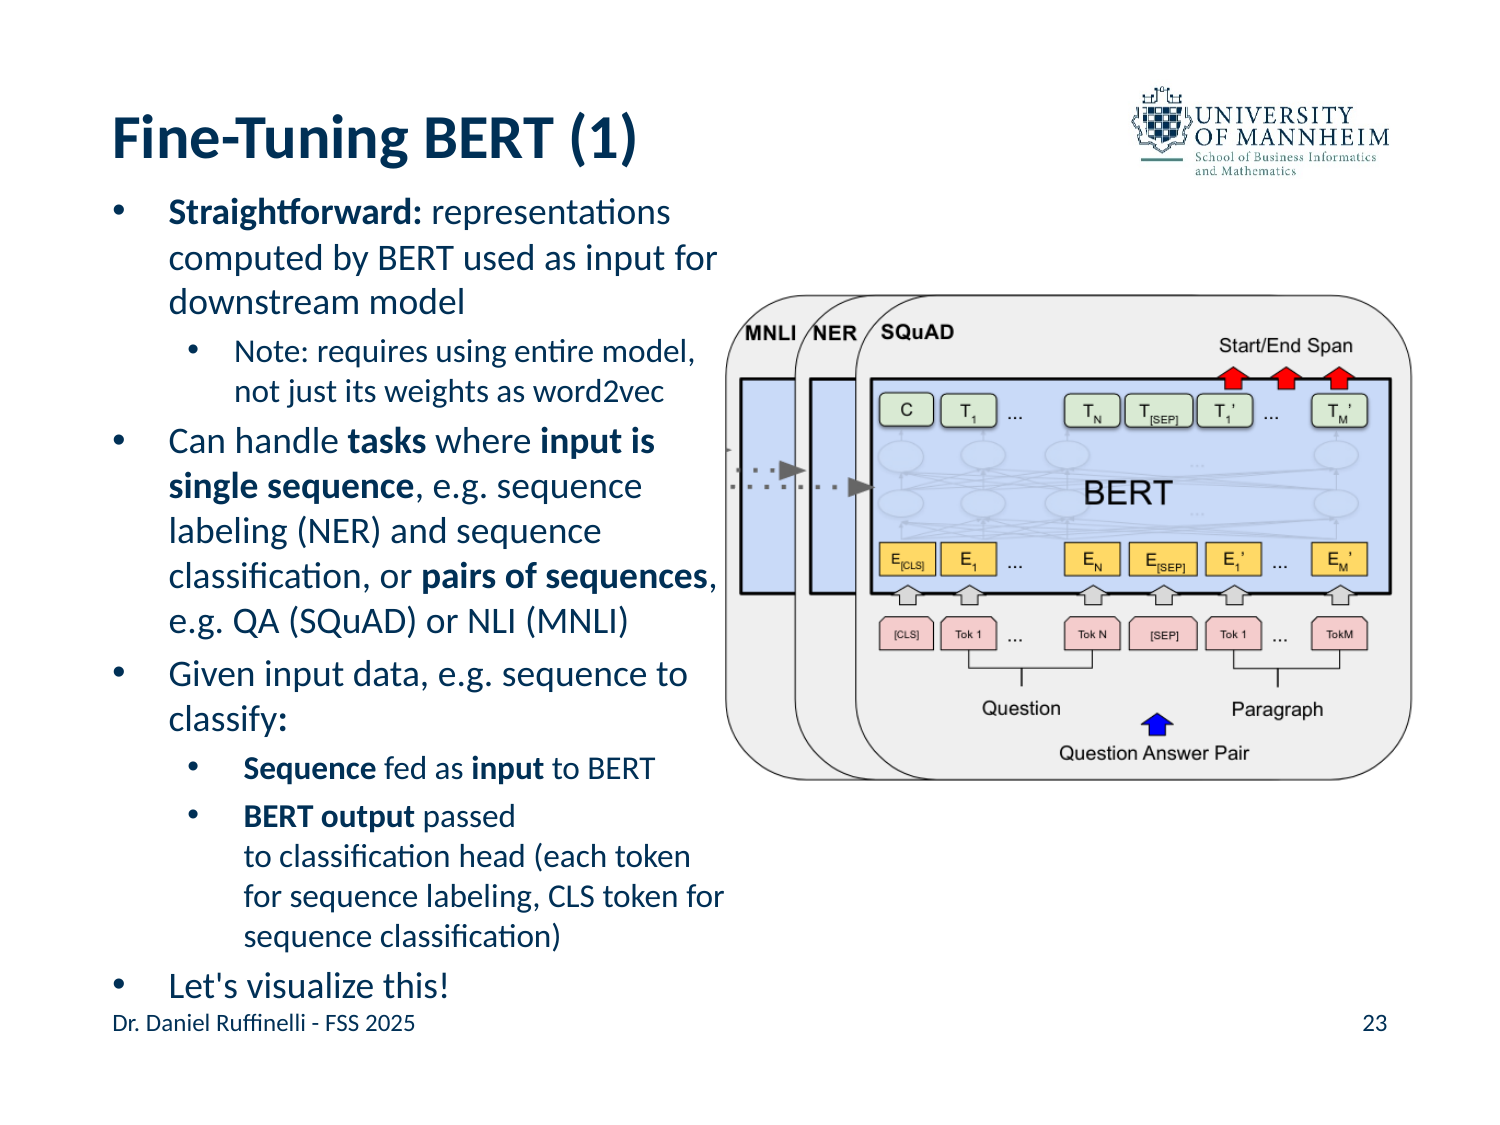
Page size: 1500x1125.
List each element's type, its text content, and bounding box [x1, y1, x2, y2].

picture [1095, 57, 1425, 211]
picture [725, 292, 1419, 786]
title Fine-Tuning BERT (1) [112, 95, 1011, 188]
slide_number 23 [1214, 1006, 1388, 1036]
footer Dr. Daniel Ruffinelli - FSS 2025 [112, 1006, 588, 1036]
list Straightforward: representations computed by BERT used as input for downstream model Note: requires using entire model, not just its weights as word2vec Can handle tasks where input is single sequence, e.g. sequence labeling (NER) and sequence classification, or pairs of sequences, e.g. QA (SQuAD) or NLI (MNLI) Given input data, e.g. sequence to classify: Sequence fed as input to BERT BERT output passed to classification head (each token for sequence labeling, CLS token for sequence classification) Let's visualize this! [112, 187, 727, 996]
